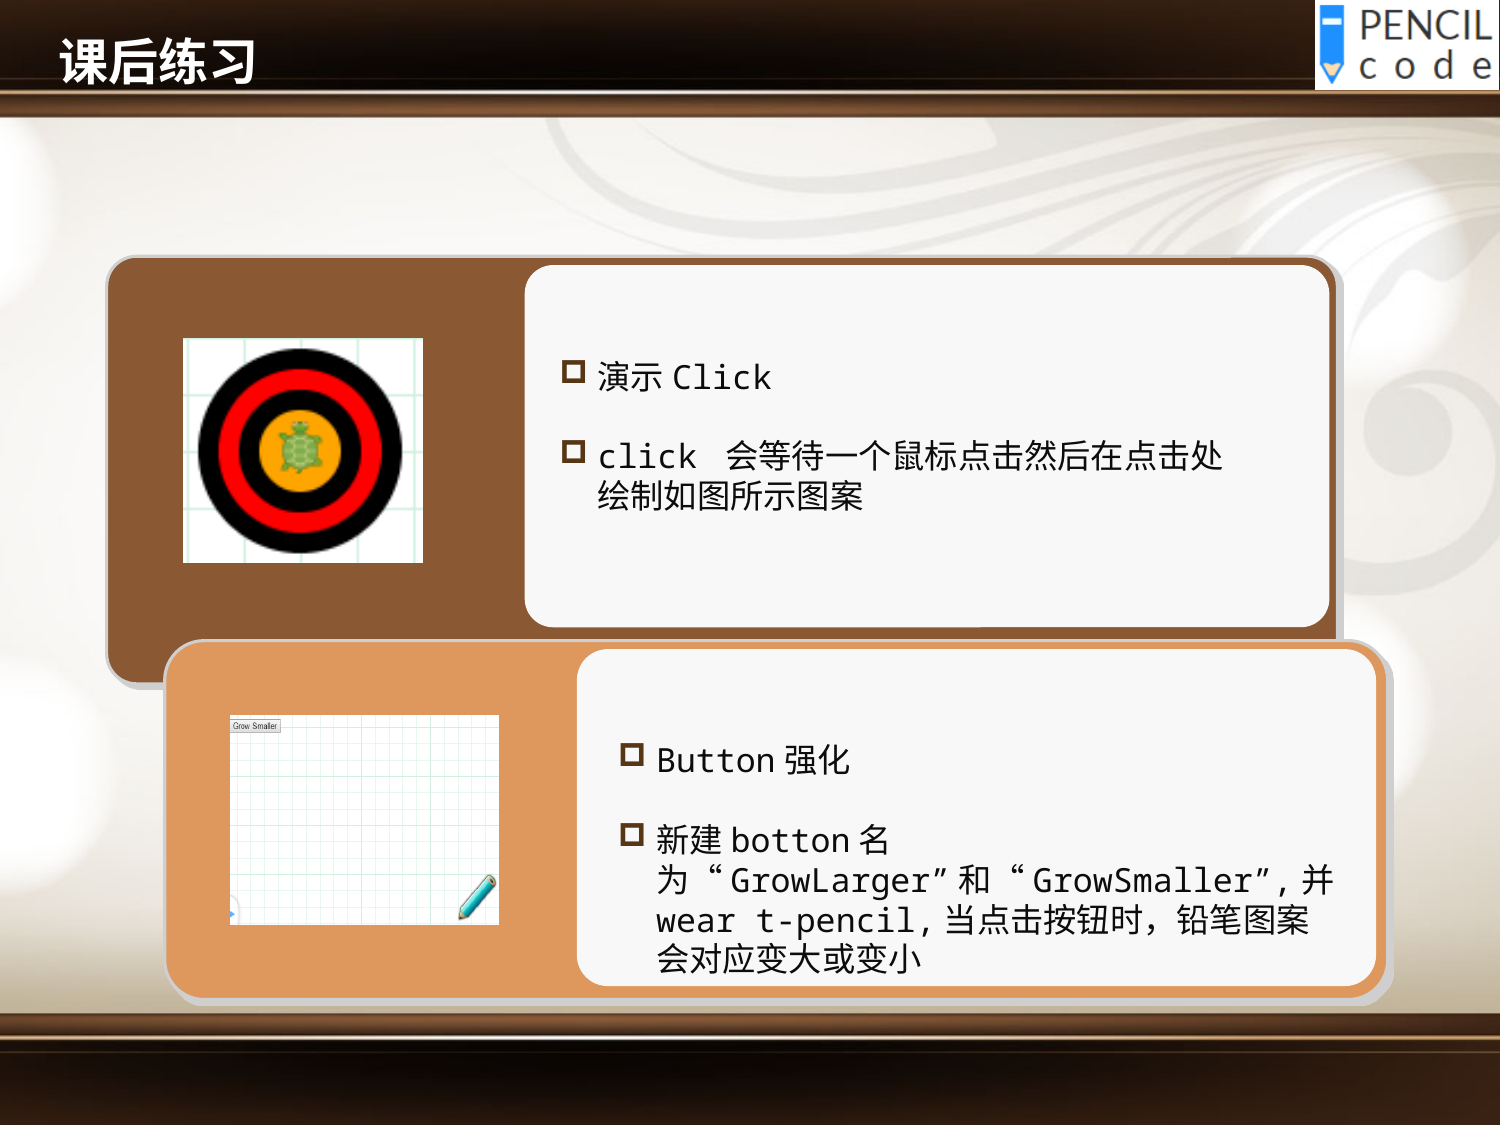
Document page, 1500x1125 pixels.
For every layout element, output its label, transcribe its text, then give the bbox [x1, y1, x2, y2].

text_box 演示Click click 会等待一个鼠标点击然后在点击处绘制如图所示图案 [544, 348, 1258, 523]
text_box [164, 640, 1388, 1000]
text_box [524, 265, 1330, 628]
text_box [106, 256, 1338, 684]
text_box [576, 649, 1377, 986]
title 课后练习 [43, 6, 1249, 115]
picture [0, 0, 1500, 1125]
text_box Button强化 新建botton名为“GrowLarger”和“GrowSmaller”,并wear t-pencil,当点击按钮时，铅笔图案会对应变大或变小 [603, 731, 1354, 986]
